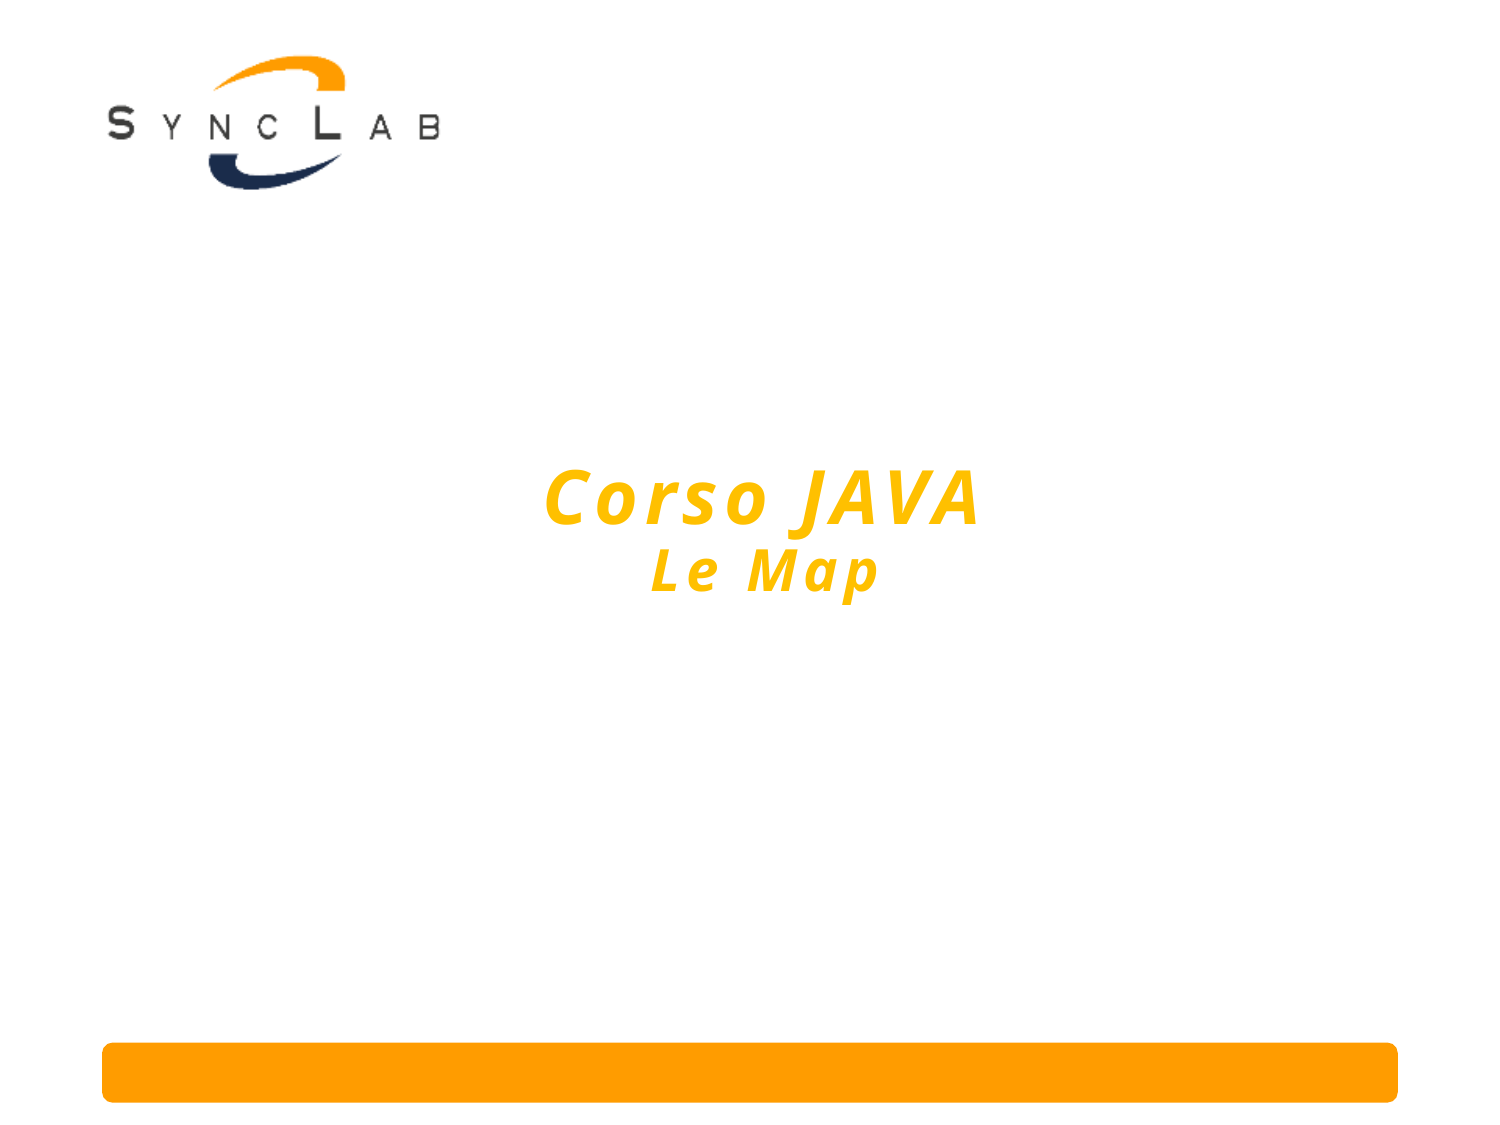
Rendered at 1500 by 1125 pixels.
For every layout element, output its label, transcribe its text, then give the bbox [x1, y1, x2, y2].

picture [103, 52, 445, 193]
title Corso JAVA Le Map [76, 397, 1454, 667]
